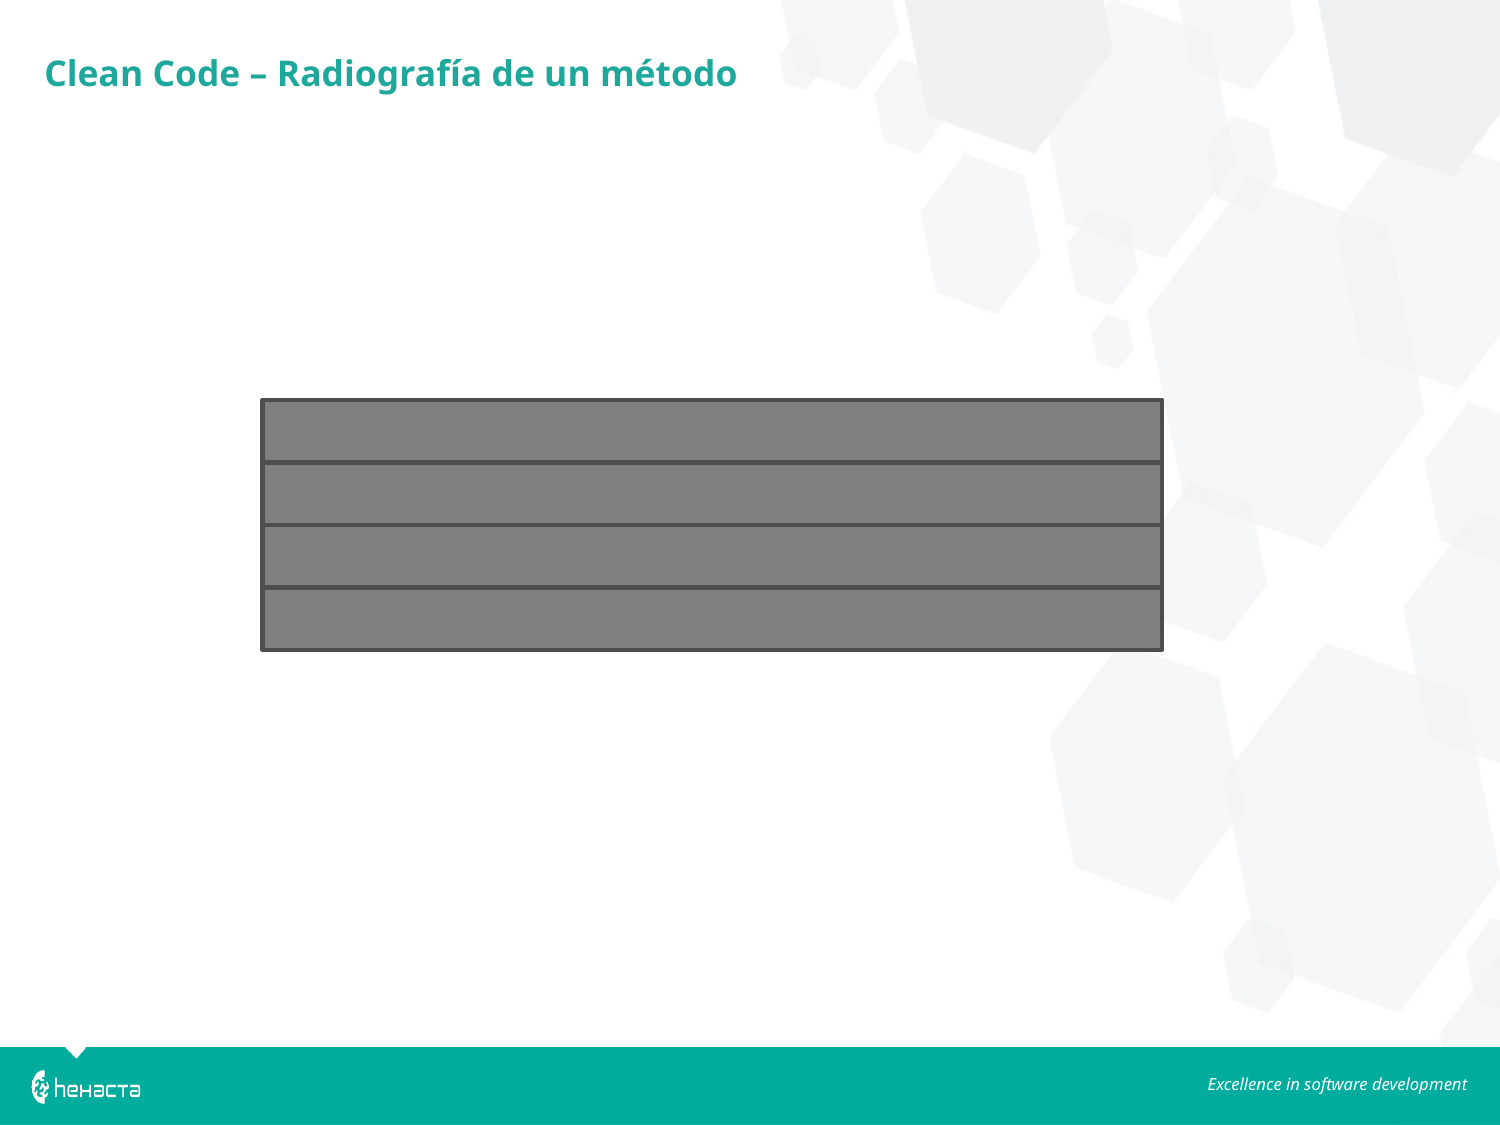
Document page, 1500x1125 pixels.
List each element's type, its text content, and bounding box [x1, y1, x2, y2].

text_box [260, 585, 1164, 652]
text_box [260, 460, 1164, 523]
text_box [260, 398, 1164, 460]
list Clean Code – Radiografía de un método [29, 43, 1471, 122]
text_box [260, 523, 1164, 585]
picture [0, 0, 1500, 1125]
